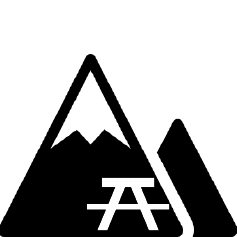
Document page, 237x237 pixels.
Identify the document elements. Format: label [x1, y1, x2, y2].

picture [0, 51, 237, 237]
